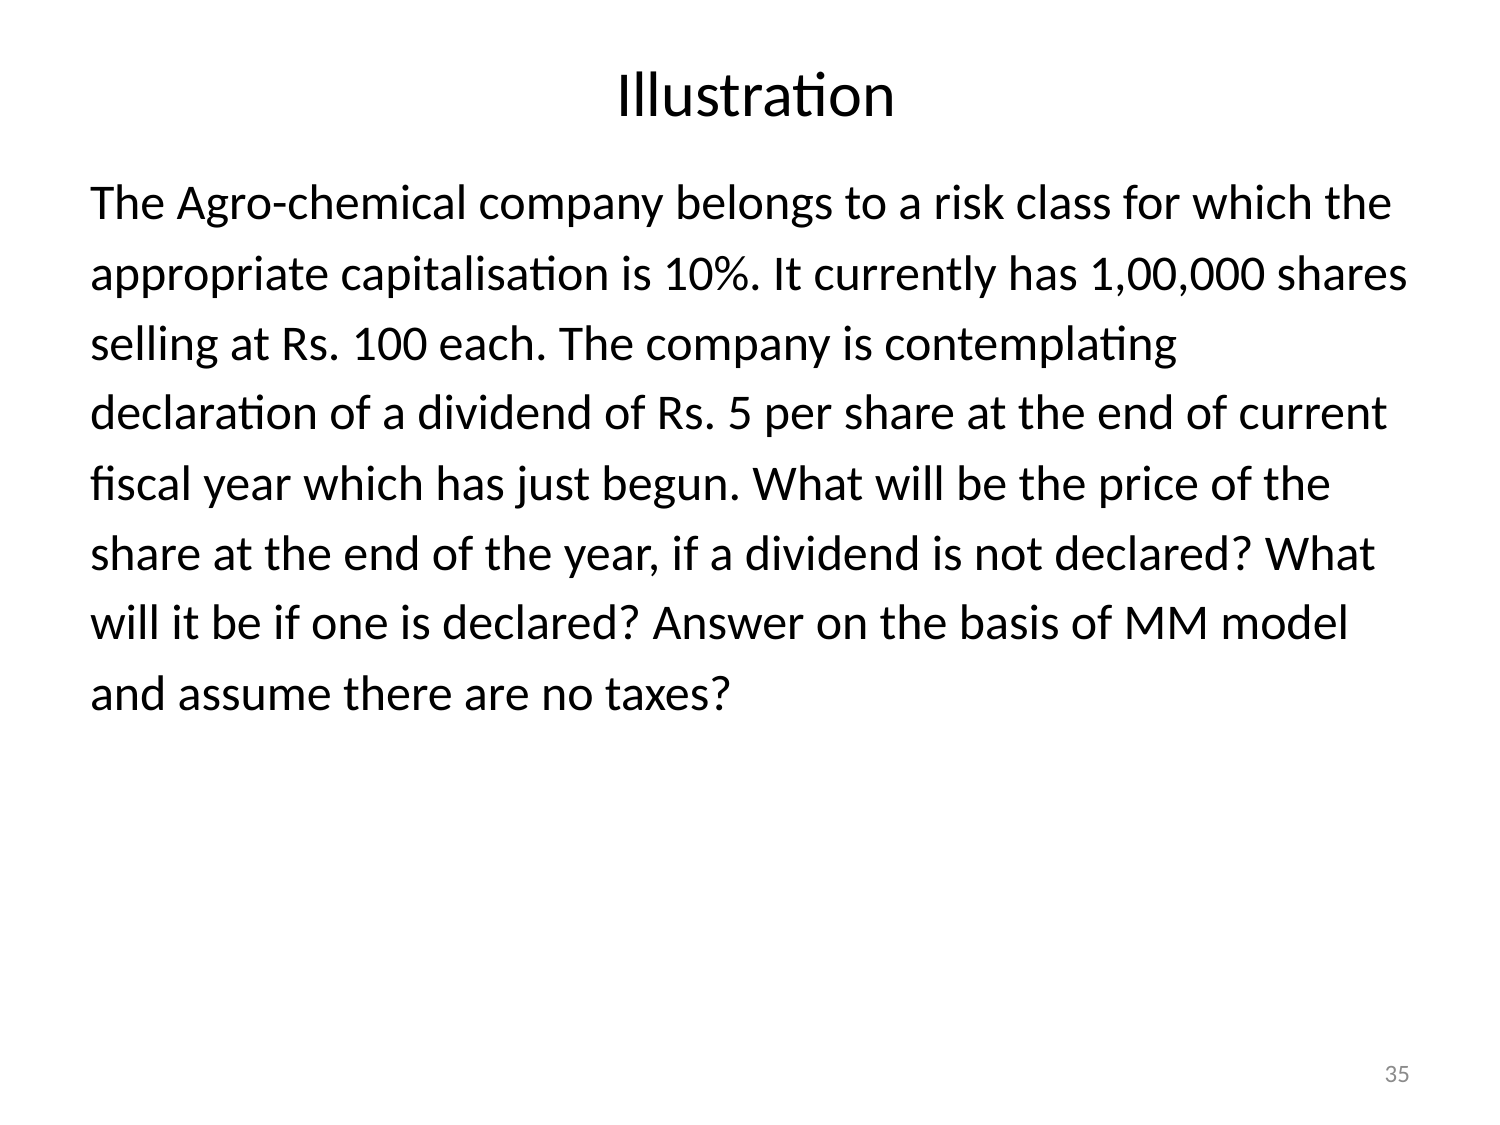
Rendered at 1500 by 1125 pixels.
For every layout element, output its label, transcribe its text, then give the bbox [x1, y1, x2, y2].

slide_number 35 [1074, 1042, 1425, 1103]
title Illustration [75, 45, 1438, 138]
list The Agro-chemical company belongs to a risk class for which the appropriate capitalisation is 10%. It currently has 1,00,000 shares selling at Rs. 100 each. The company is contemplating declaration of a dividend of Rs. 5 per share at the end of current fiscal year which has just begun. What will be the price of the share at the end of the year, if a dividend is not declared? What will it be if one is declared? Answer on the basis of MM model and assume there are no taxes? [75, 162, 1425, 1005]
